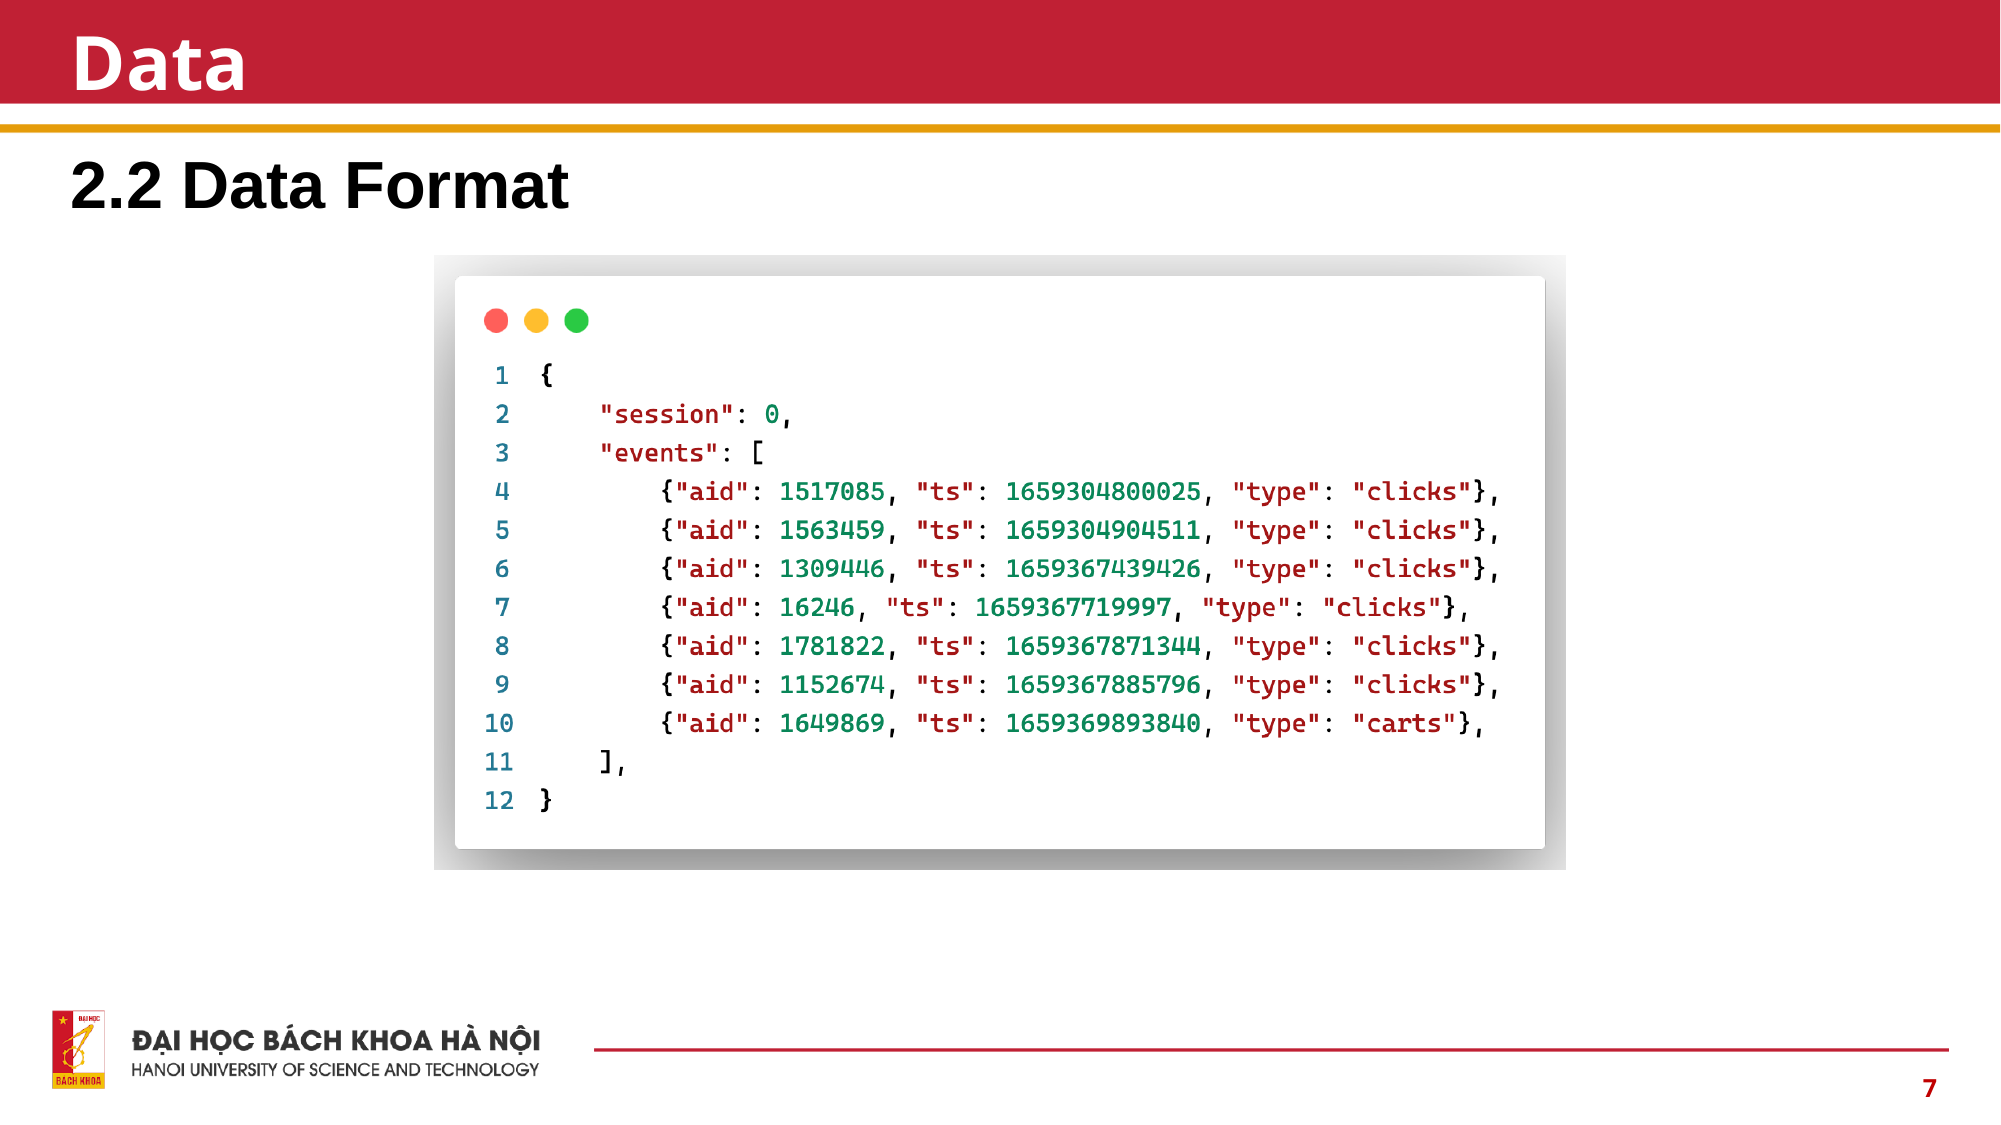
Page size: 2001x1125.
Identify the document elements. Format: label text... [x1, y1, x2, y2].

slide_number ‹#› [1502, 1065, 1953, 1125]
picture [0, 0, 2001, 1125]
list 2.2 Data Format [55, 143, 1945, 216]
title Data [55, 18, 1945, 91]
